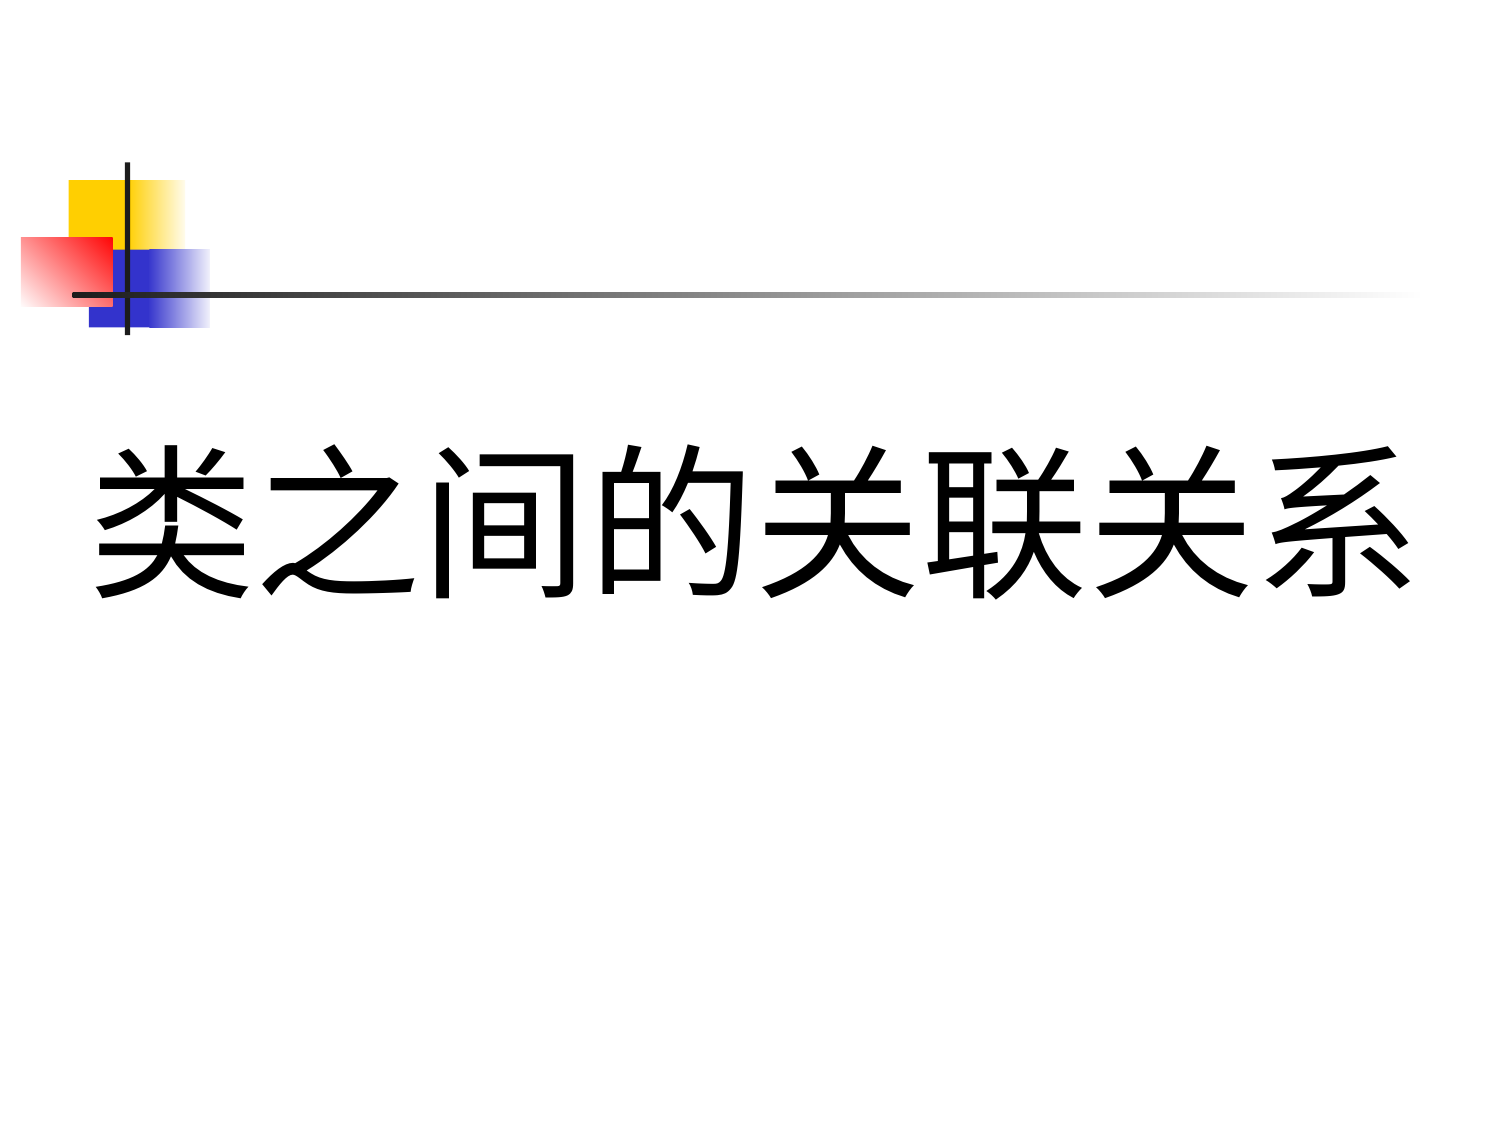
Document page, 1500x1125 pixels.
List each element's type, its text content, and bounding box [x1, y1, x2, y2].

list 类之间的关联关系 [40, 330, 1470, 1071]
